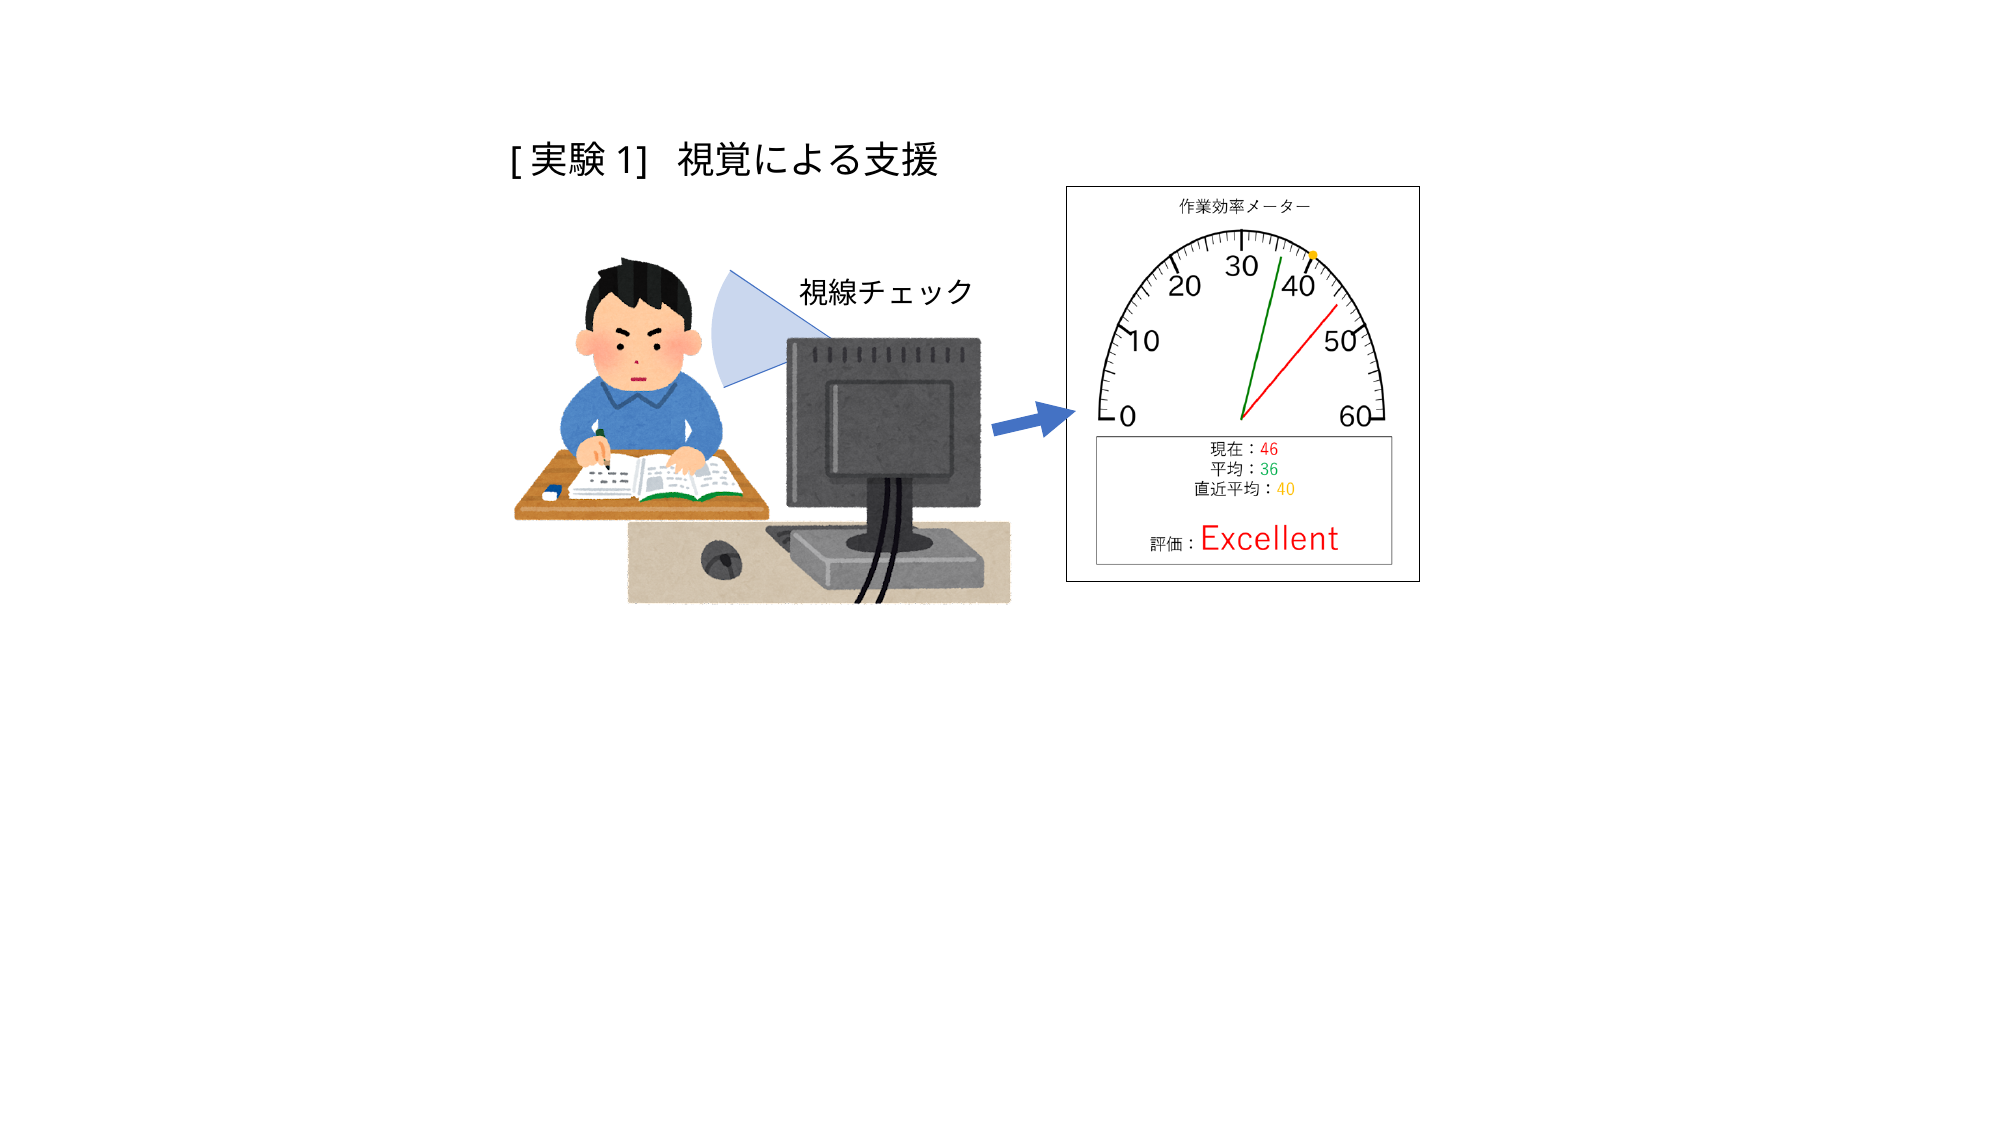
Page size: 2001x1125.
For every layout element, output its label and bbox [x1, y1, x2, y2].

text_box [494, 128, 1482, 640]
